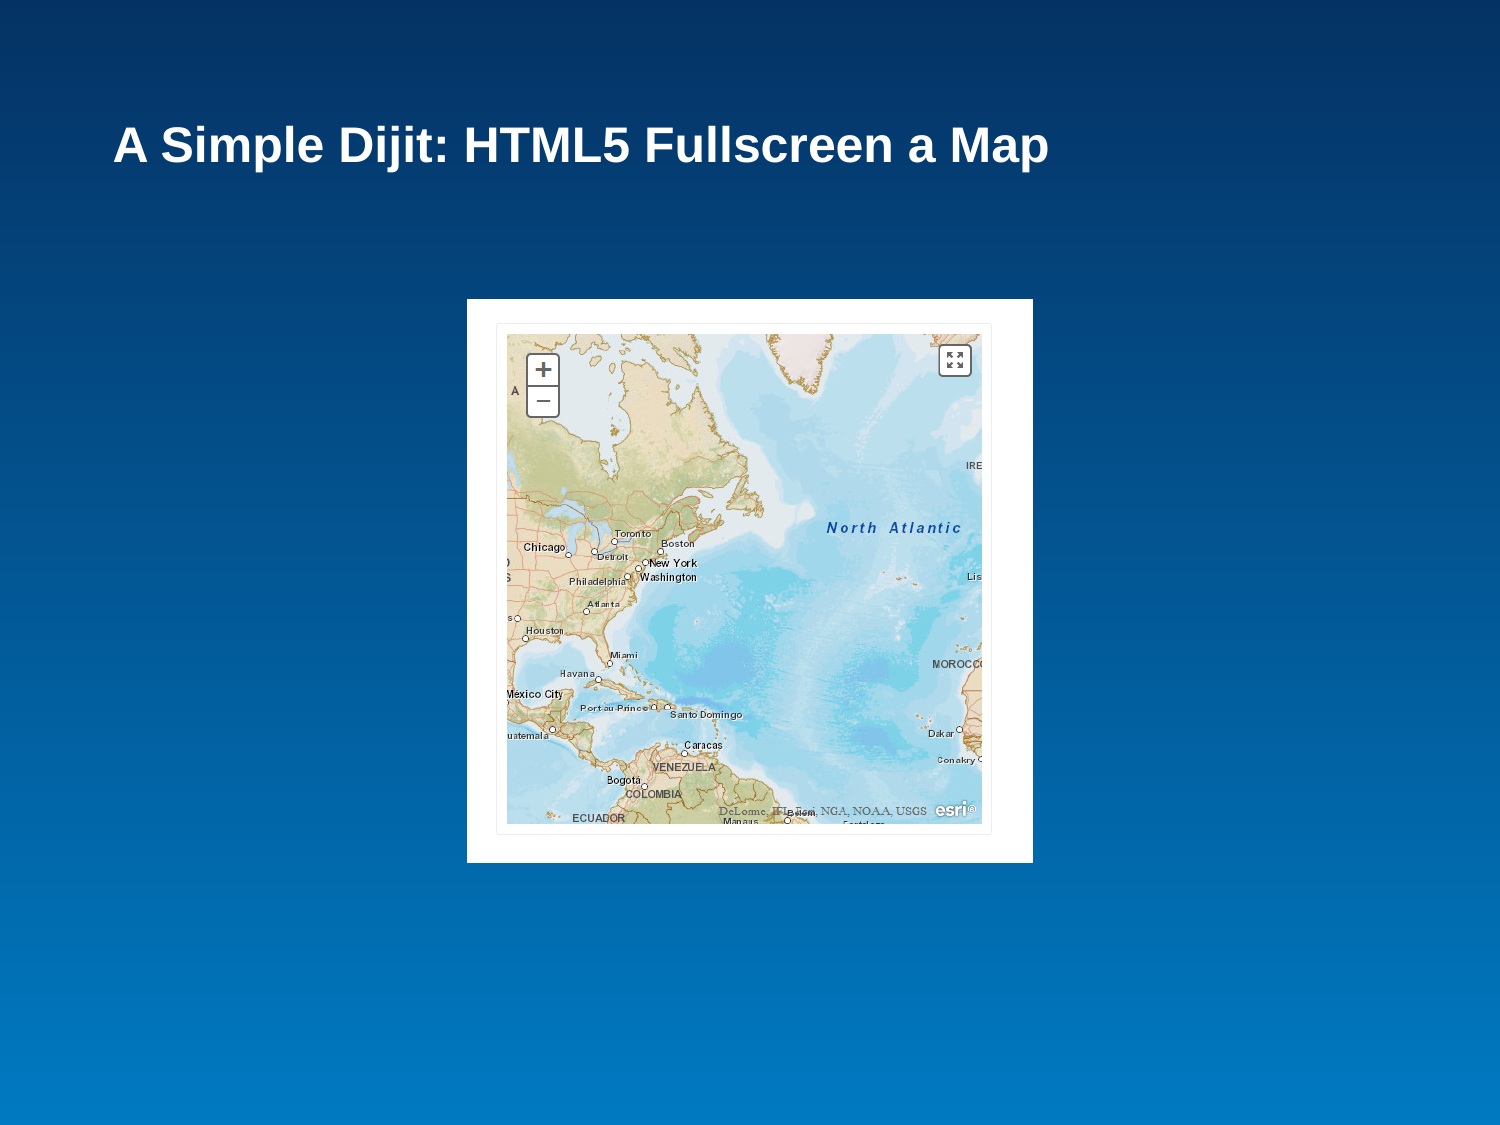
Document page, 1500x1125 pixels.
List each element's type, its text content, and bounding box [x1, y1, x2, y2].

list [467, 299, 1033, 863]
title A Simple Dijit: HTML5 Fullscreen a Map [112, 111, 1388, 173]
